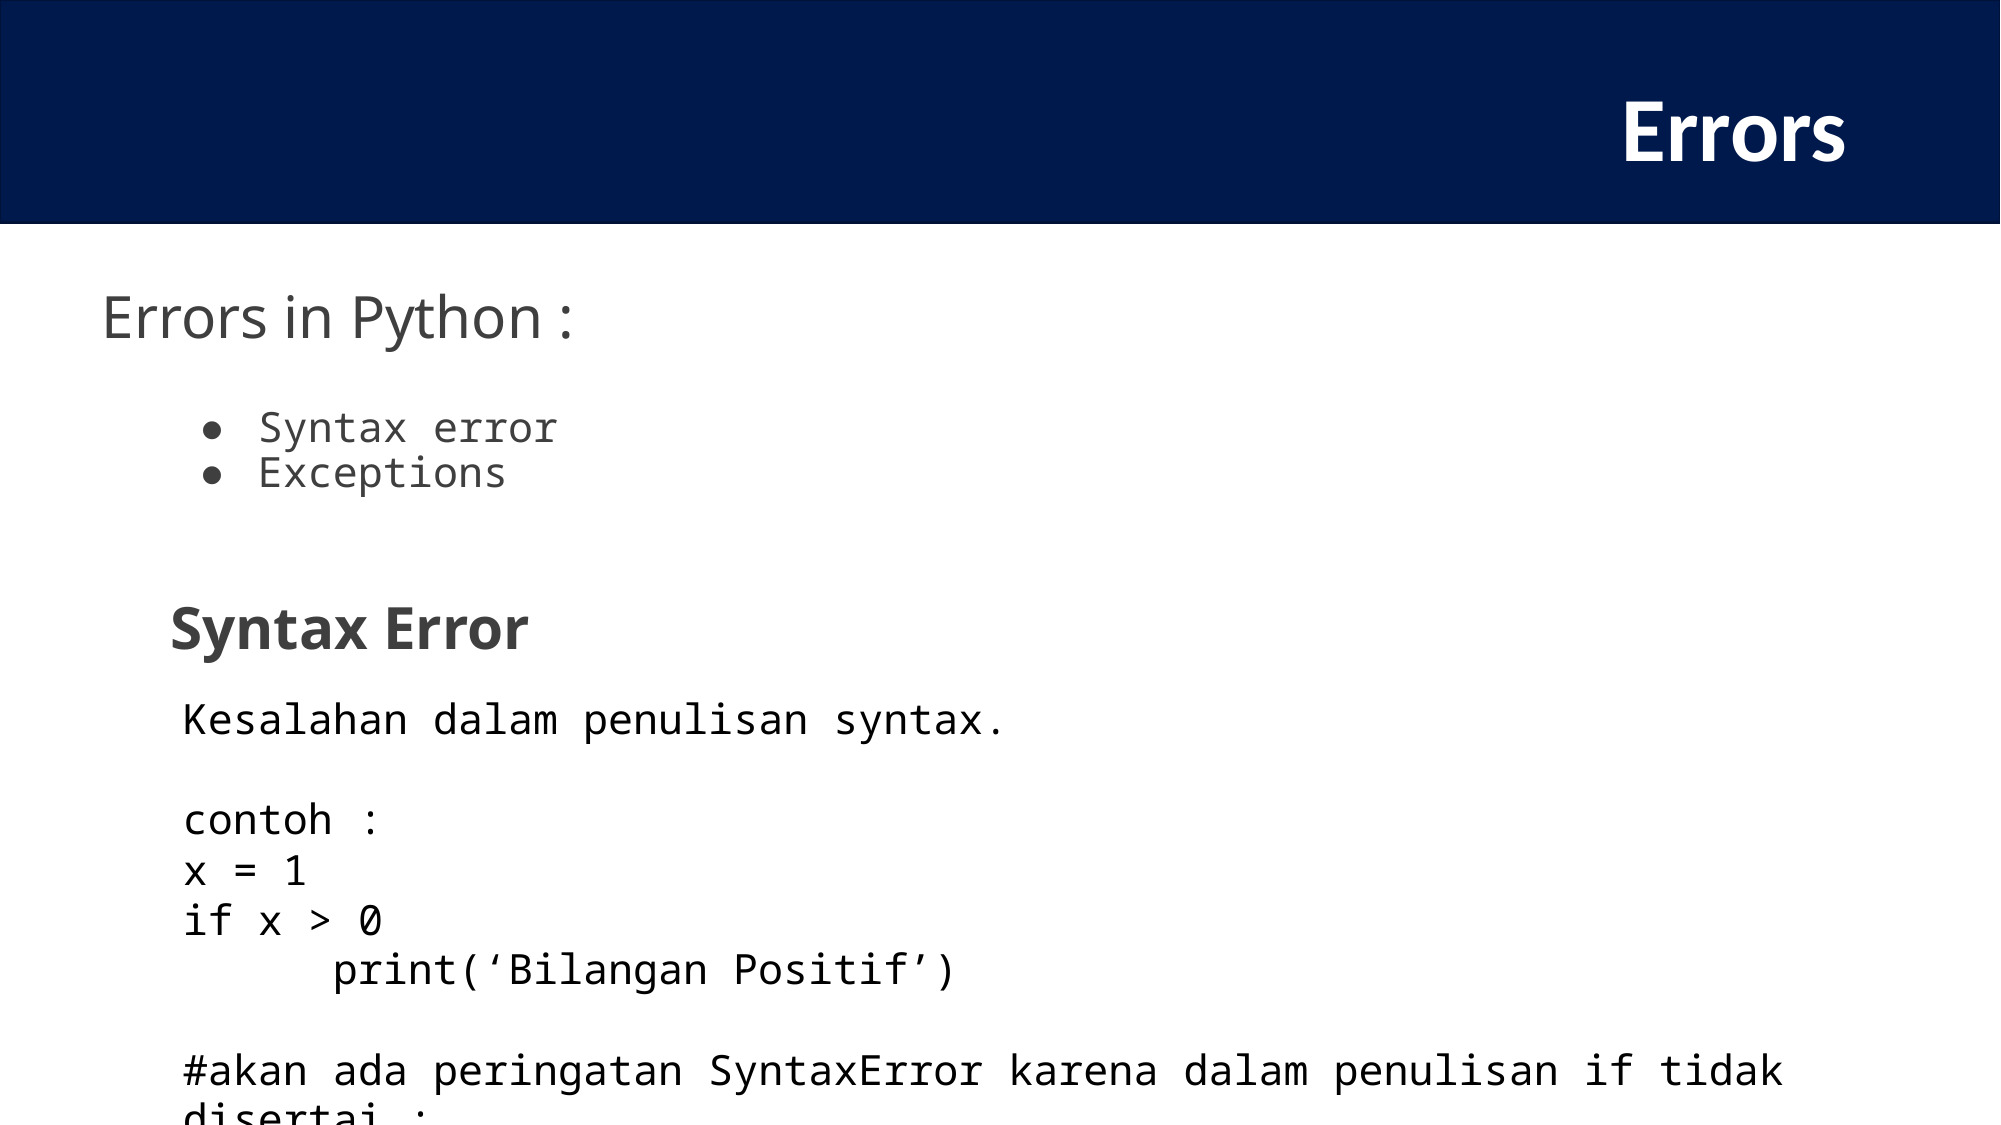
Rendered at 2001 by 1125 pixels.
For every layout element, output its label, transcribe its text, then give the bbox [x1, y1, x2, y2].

text_box Syntax error Exceptions [167, 418, 918, 591]
text_box Errors in Python : [86, 280, 1196, 418]
text_box [0, 0, 2000, 223]
text_box Kesalahan dalam penulisan syntax. contoh : x = 1 if x > 0 print(‘Bilangan Positif’) #akan ada peringatan SyntaxError karena dalam penulisan if tidak disertai : [167, 678, 1946, 1125]
title Errors [85, 34, 1863, 223]
text_box Syntax Error [155, 591, 1265, 729]
